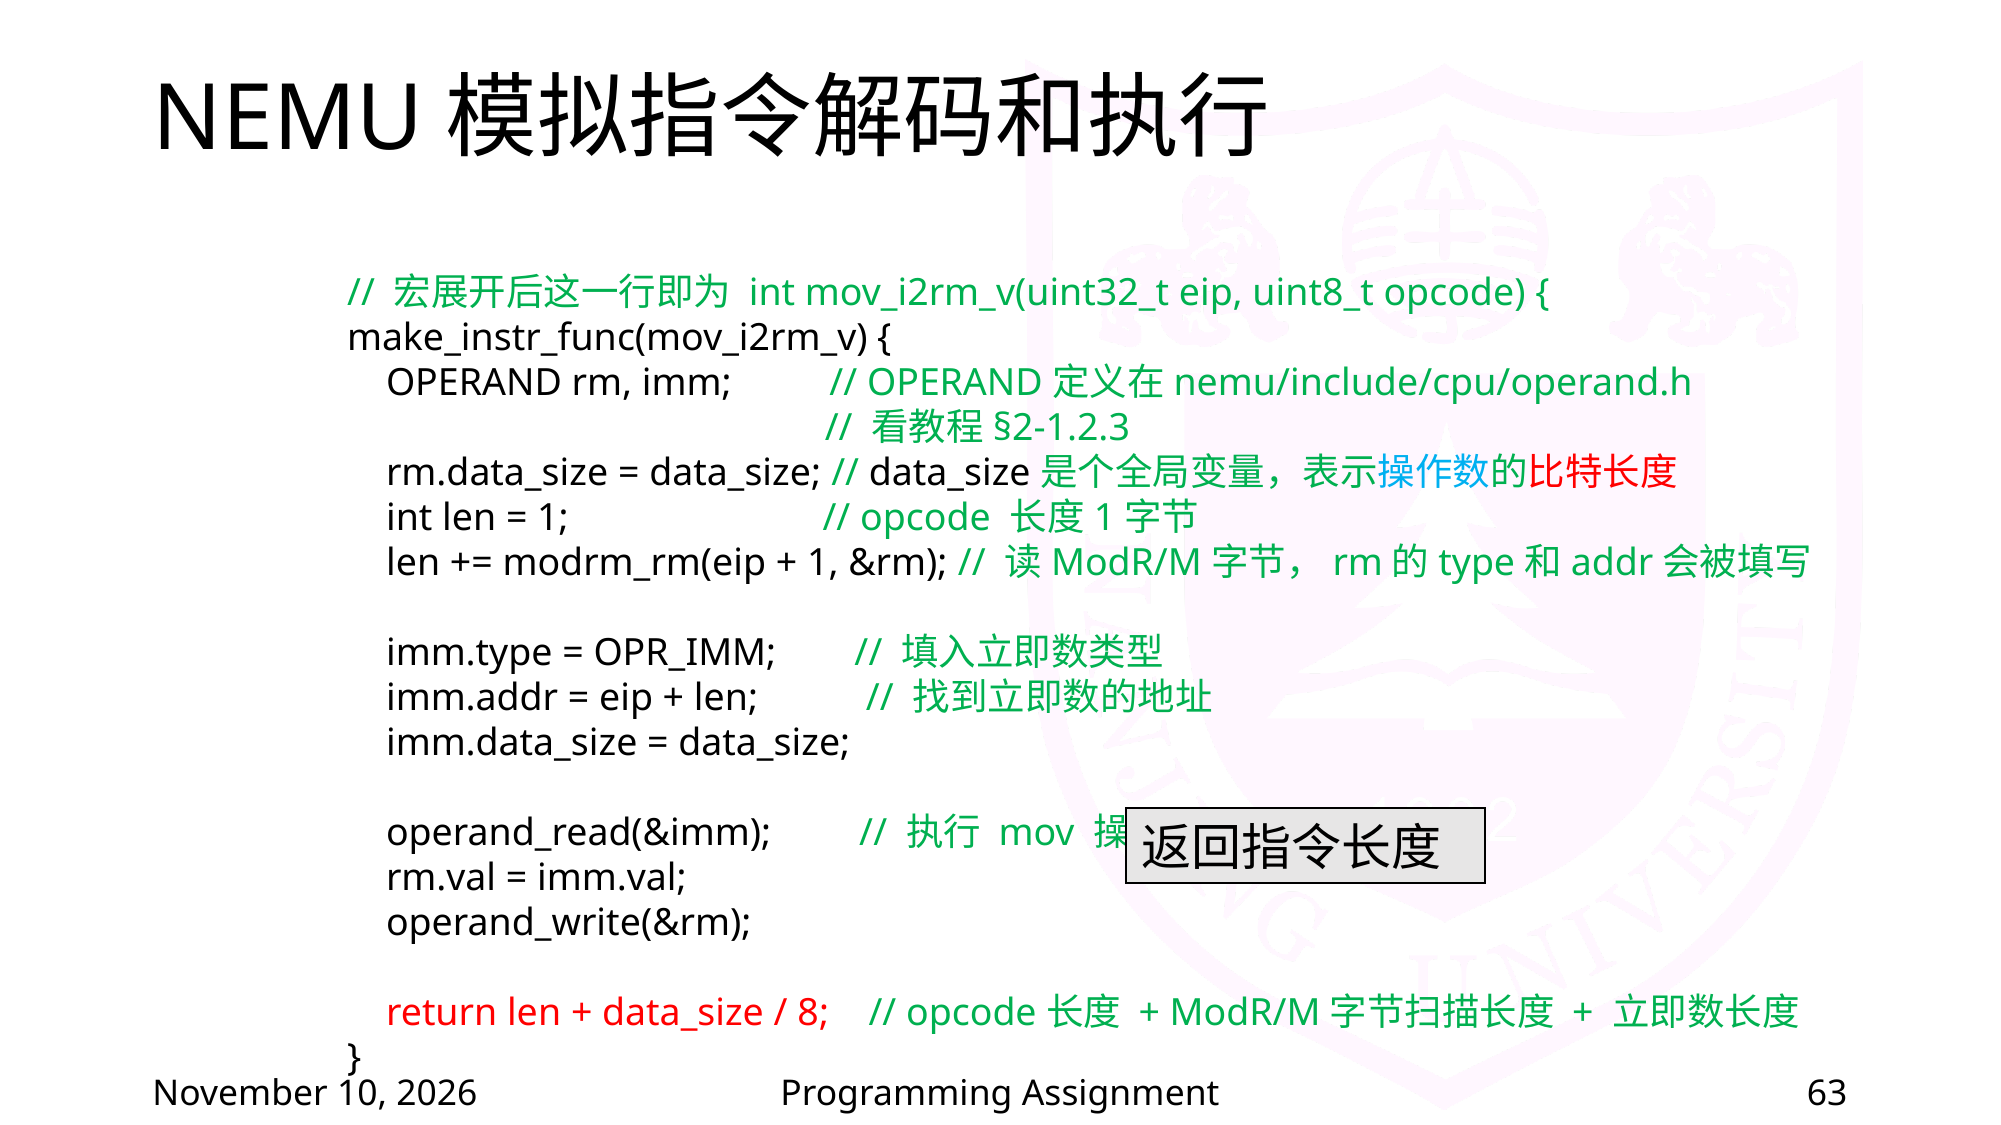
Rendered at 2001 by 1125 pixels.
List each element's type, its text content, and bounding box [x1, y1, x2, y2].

footer Programming Assignment [662, 1085, 1338, 1125]
text_box // 宏展开后这一行即为 int mov_i2rm_v(uint32_t eip, uint8_t opcode) { make_instr_func(mov_i2rm_v) { OPERAND rm, imm; // OPERAND定义在nemu/include/cpu/operand.h // 看教程§2-1.2.3 rm.data_size = data_size; // data_size是个全局变量，表示操作数的比特长度 int len = 1; // opcode 长度1字节 len += modrm_rm(eip + 1, &rm); // 读ModR/M字节，rm的type和addr会被填写 imm.type = OPR_IMM; // 填入立即数类型 imm.addr = eip + len; // 找到立即数的地址 imm.data_size = data_size; operand_read(&imm); // 执行 mov 操作 rm.val = imm.val; operand_write(&rm); return len + data_size / 8; // opcode长度 + ModR/M字节扫描长度 + 立即数长度 } [332, 260, 1923, 1085]
slide_number 63 [1412, 1085, 1863, 1125]
title NEMU模拟指令解码和执行 [137, 59, 1863, 181]
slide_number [137, 1064, 588, 1125]
text_box 返回指令长度 [1125, 807, 1486, 884]
